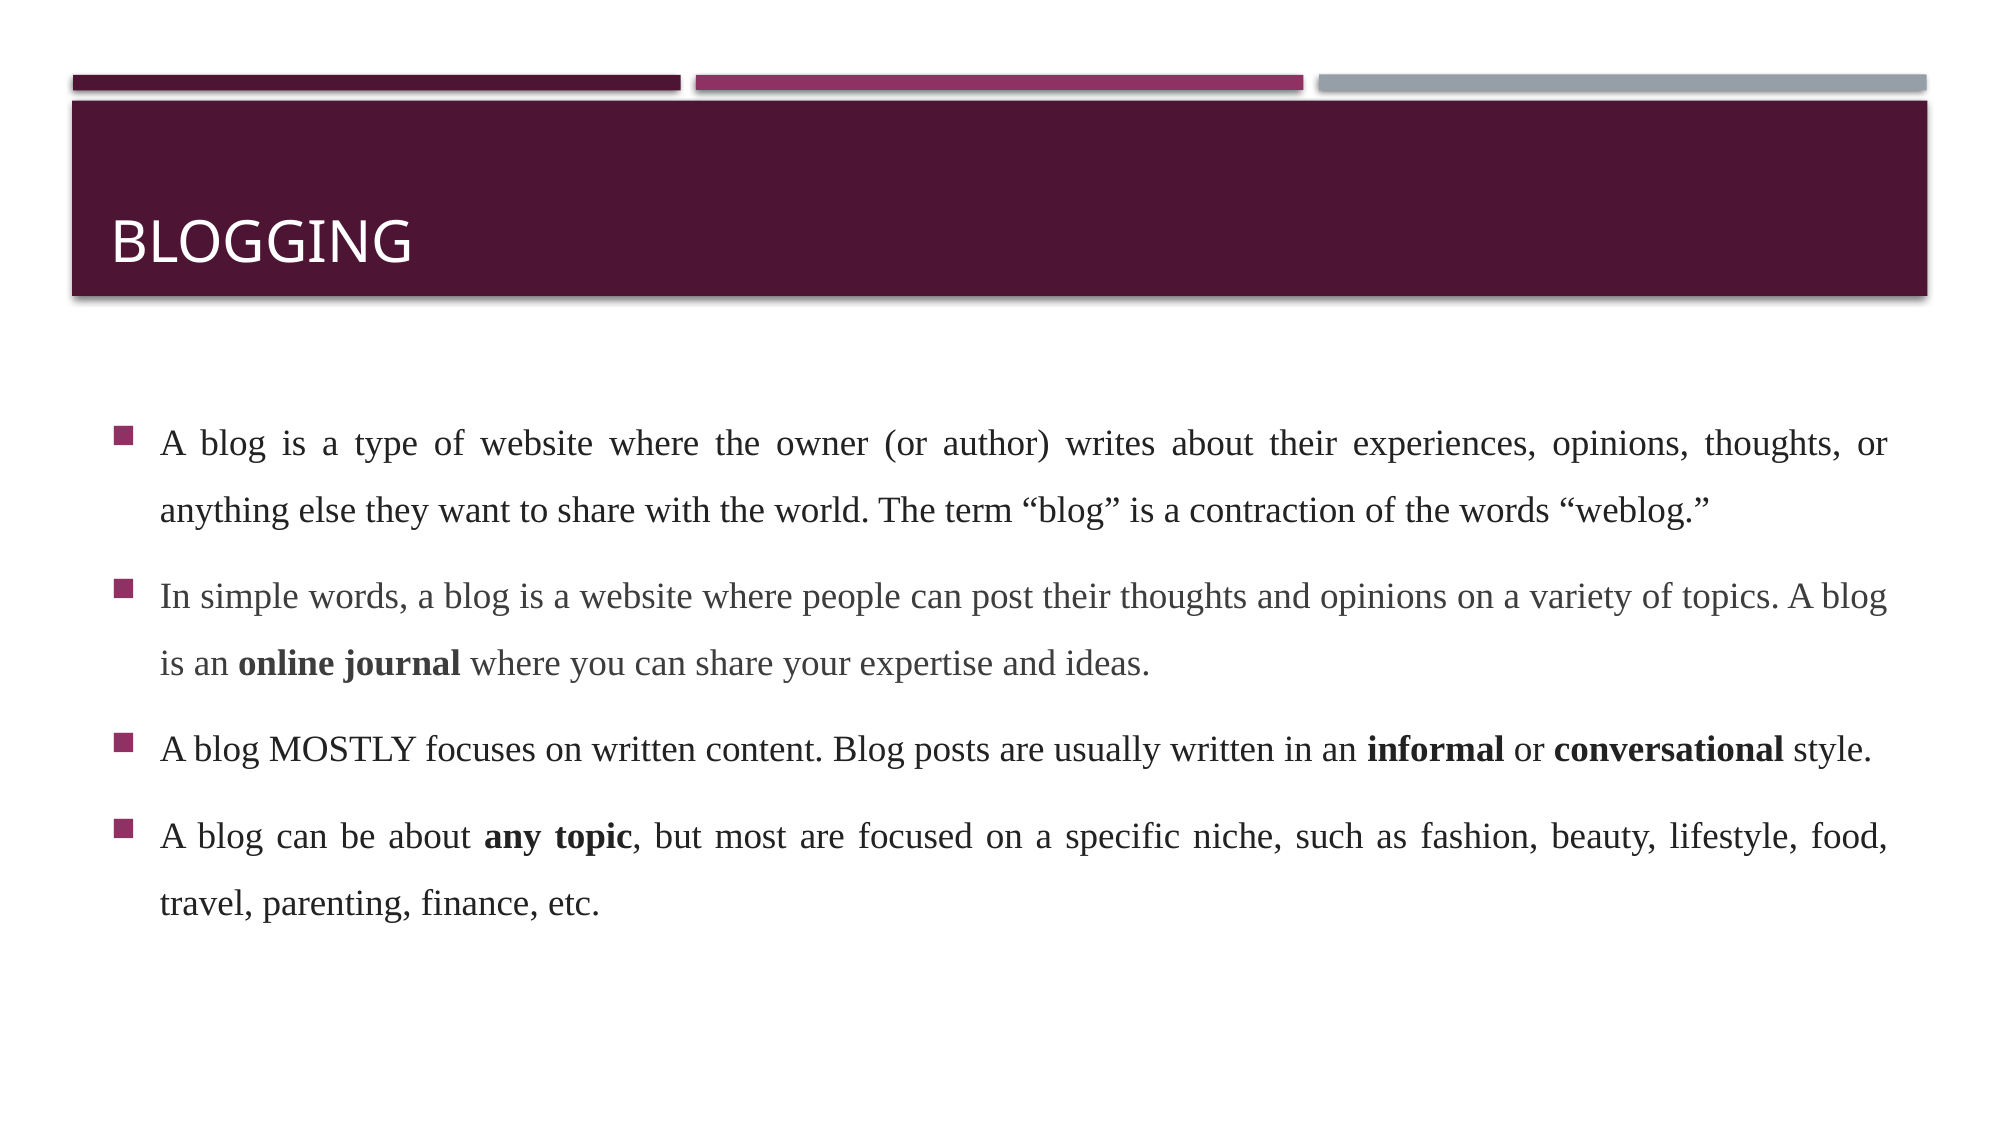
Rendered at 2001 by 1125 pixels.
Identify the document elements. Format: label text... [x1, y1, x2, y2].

list A blog is a type of website where the owner (or author) writes about their experiences, opinions, thoughts, or anything else they want to share with the world. The term “blog” is a contraction of the words “weblog.” In simple words, a blog is a website where people can post their thoughts and opinions on a variety of topics. A blog is an online journal where you can share your expertise and ideas. A blog MOSTLY focuses on written content. Blog posts are usually written in an informal or conversational style. A blog can be about any topic, but most are focused on a specific niche, such as fashion, beauty, lifestyle, food, travel, parenting, finance, etc. [95, 357, 1905, 962]
title blogging [95, 115, 1905, 282]
